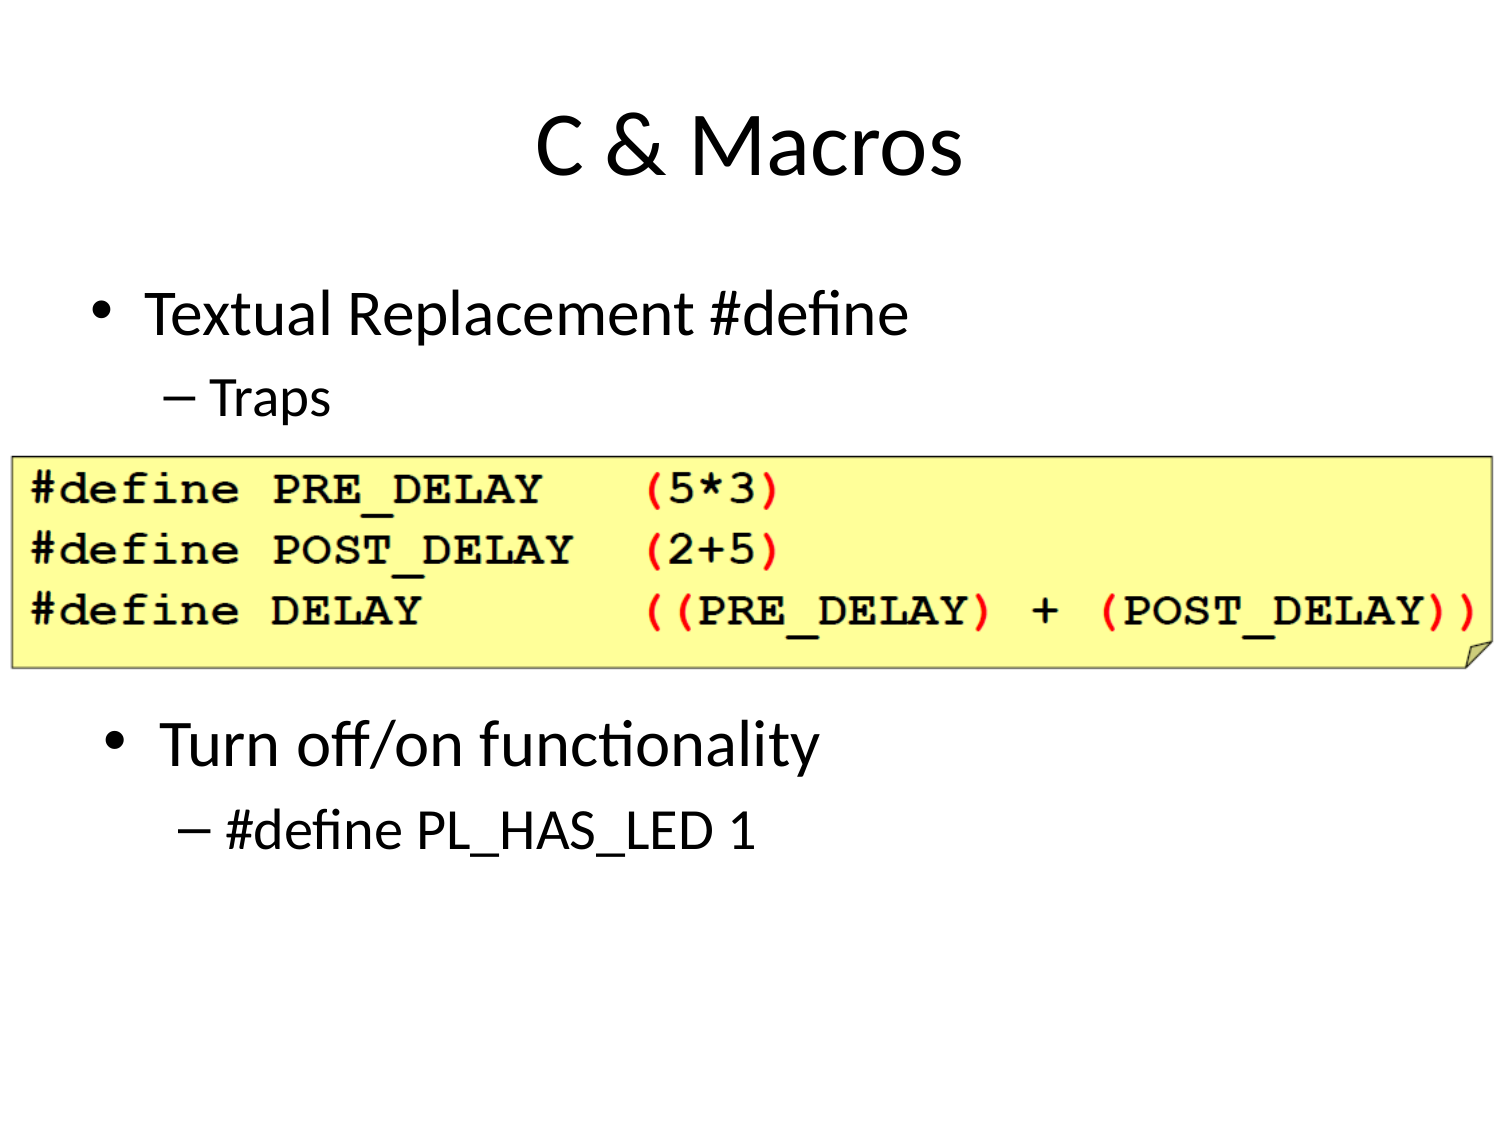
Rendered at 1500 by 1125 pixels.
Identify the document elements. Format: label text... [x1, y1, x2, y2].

list Textual Replacement #define Traps [75, 262, 1425, 436]
title C & Macros [75, 45, 1425, 233]
picture [0, 452, 1500, 676]
text_box Turn off/on functionality #define PL_HAS_LED 1 [88, 692, 1438, 936]
